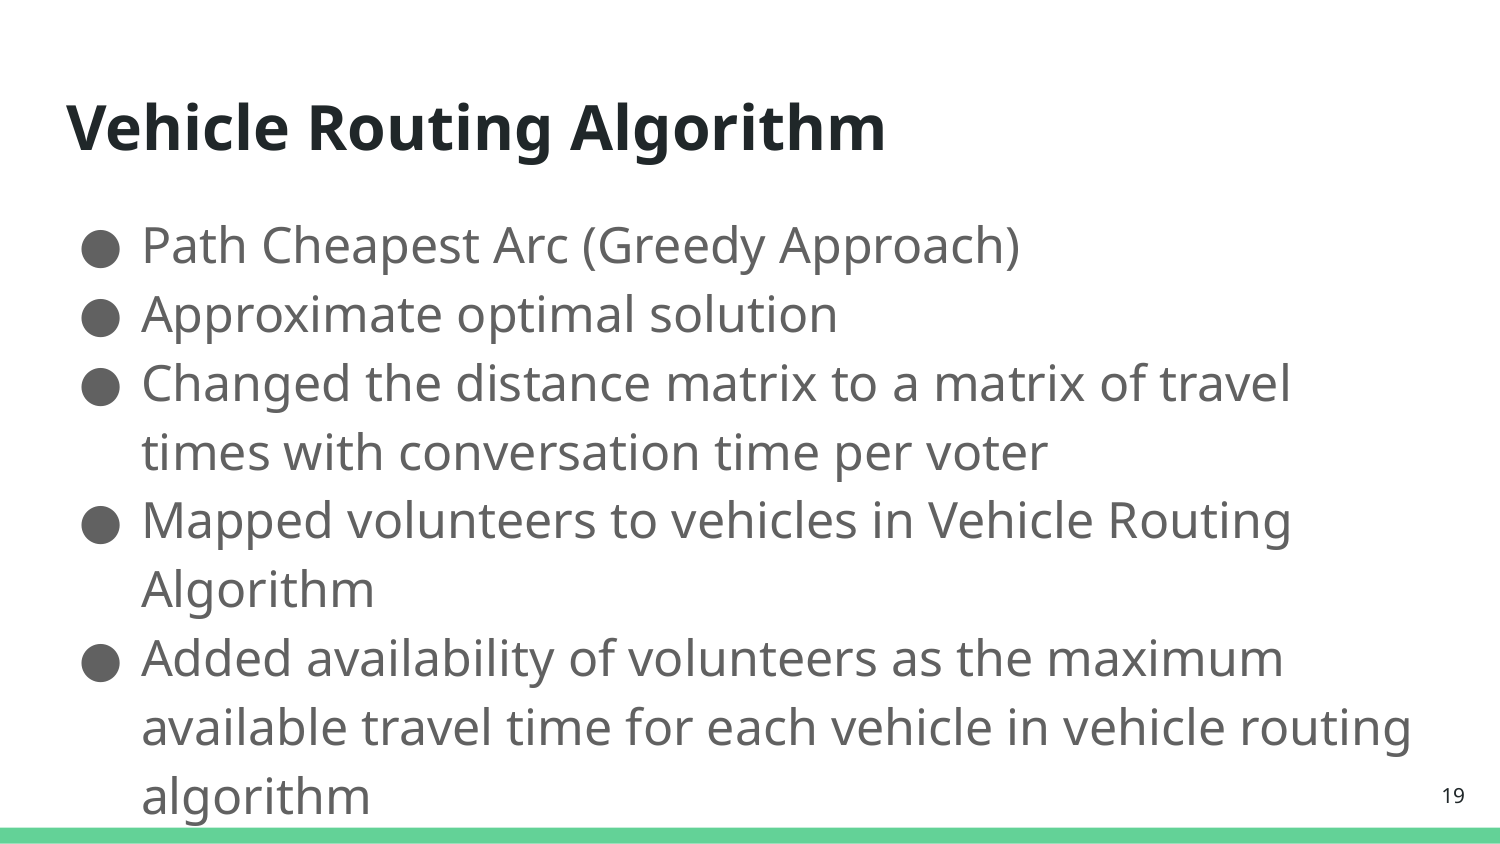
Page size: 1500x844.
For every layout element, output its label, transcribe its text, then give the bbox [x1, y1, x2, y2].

list Path Cheapest Arc (Greedy Approach) Approximate optimal solution Changed the distance matrix to a matrix of travel times with conversation time per voter Mapped volunteers to vehicles in Vehicle Routing Algorithm Added availability of volunteers as the maximum available travel time for each vehicle in vehicle routing algorithm [51, 189, 1449, 750]
title Vehicle Routing Algorithm [51, 72, 1449, 167]
slide_number ‹#› [1389, 764, 1480, 830]
